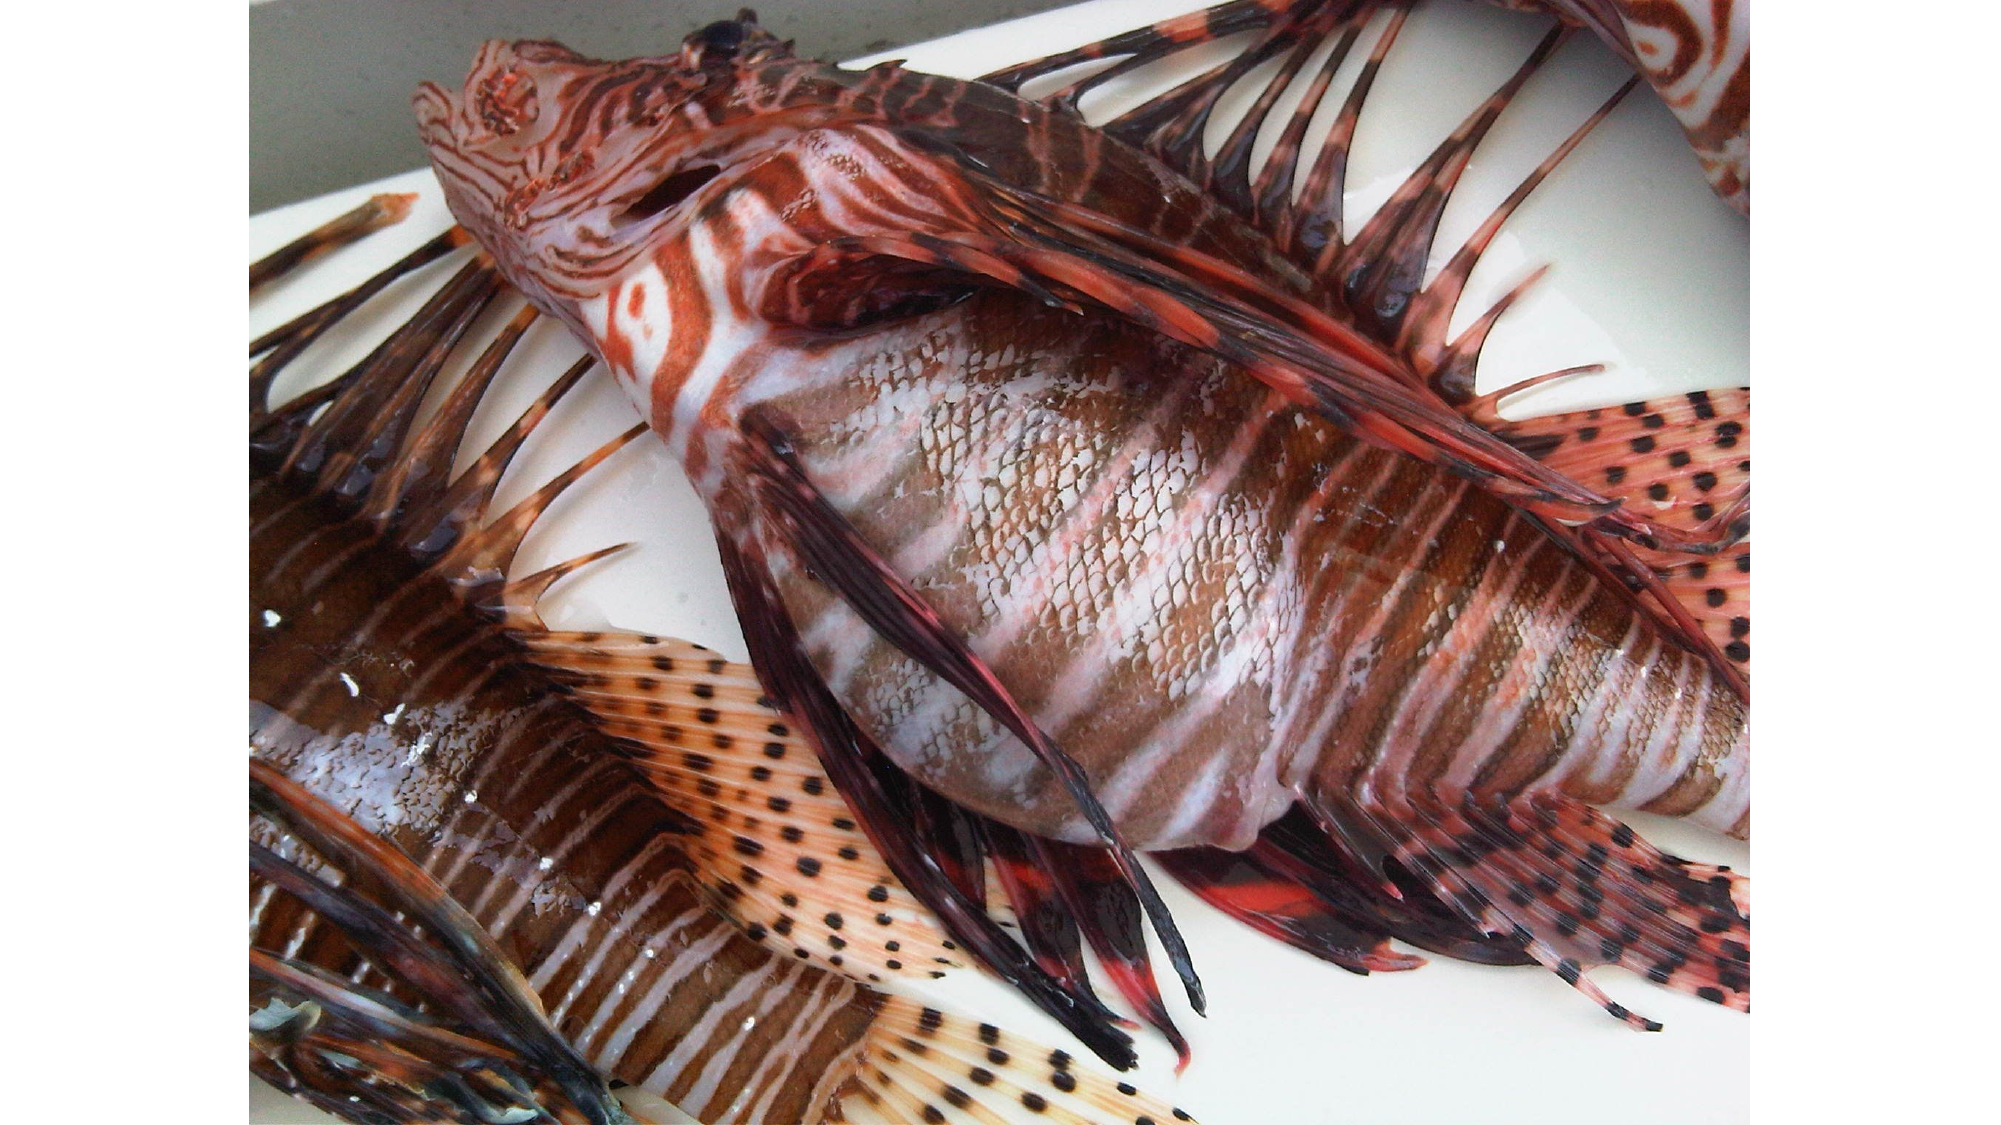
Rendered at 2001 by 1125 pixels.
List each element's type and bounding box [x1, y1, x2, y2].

picture [249, 0, 1751, 1125]
